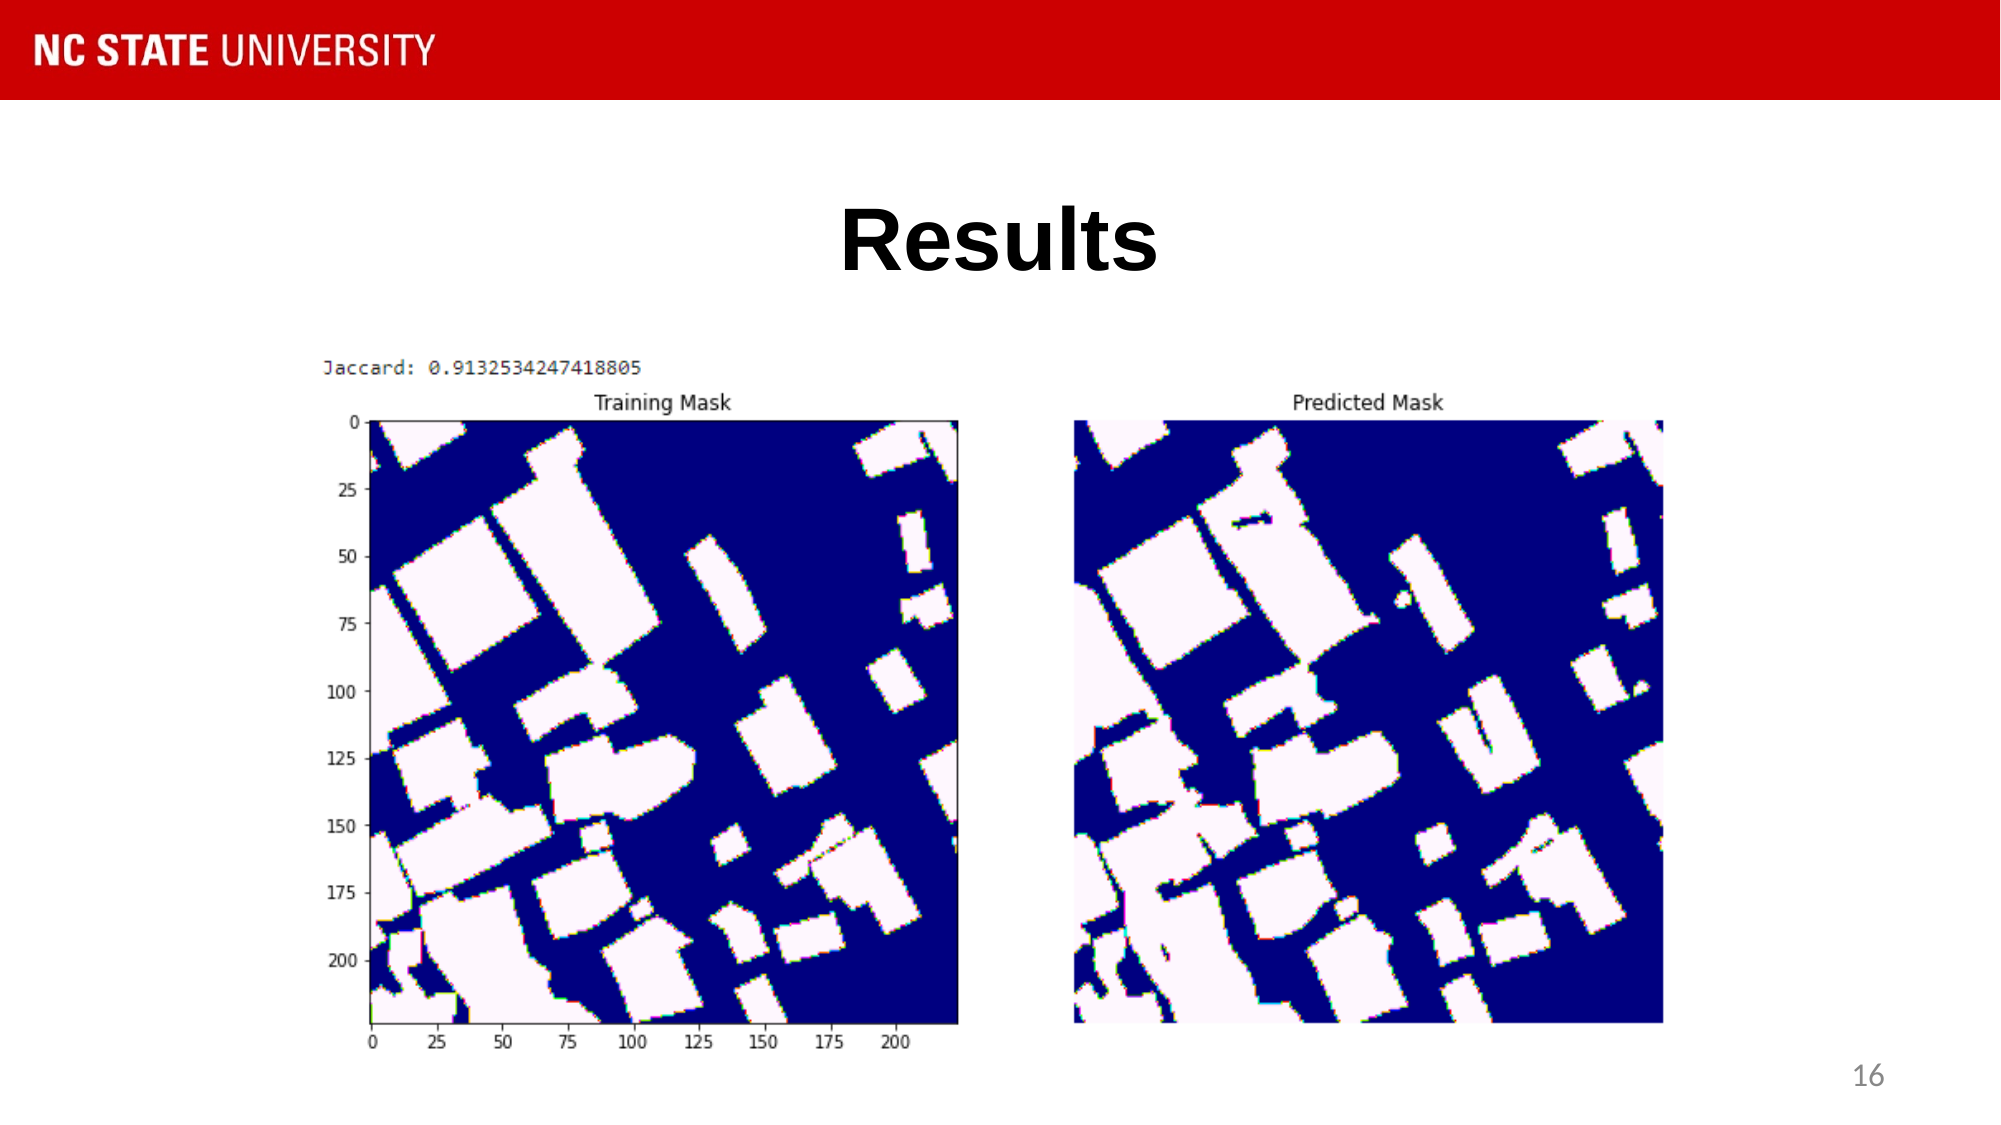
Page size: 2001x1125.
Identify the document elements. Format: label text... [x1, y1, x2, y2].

slide_number ‹#› [1433, 1042, 1900, 1103]
picture [315, 351, 1685, 1060]
title Results [99, 147, 1900, 323]
picture [0, 0, 2001, 100]
